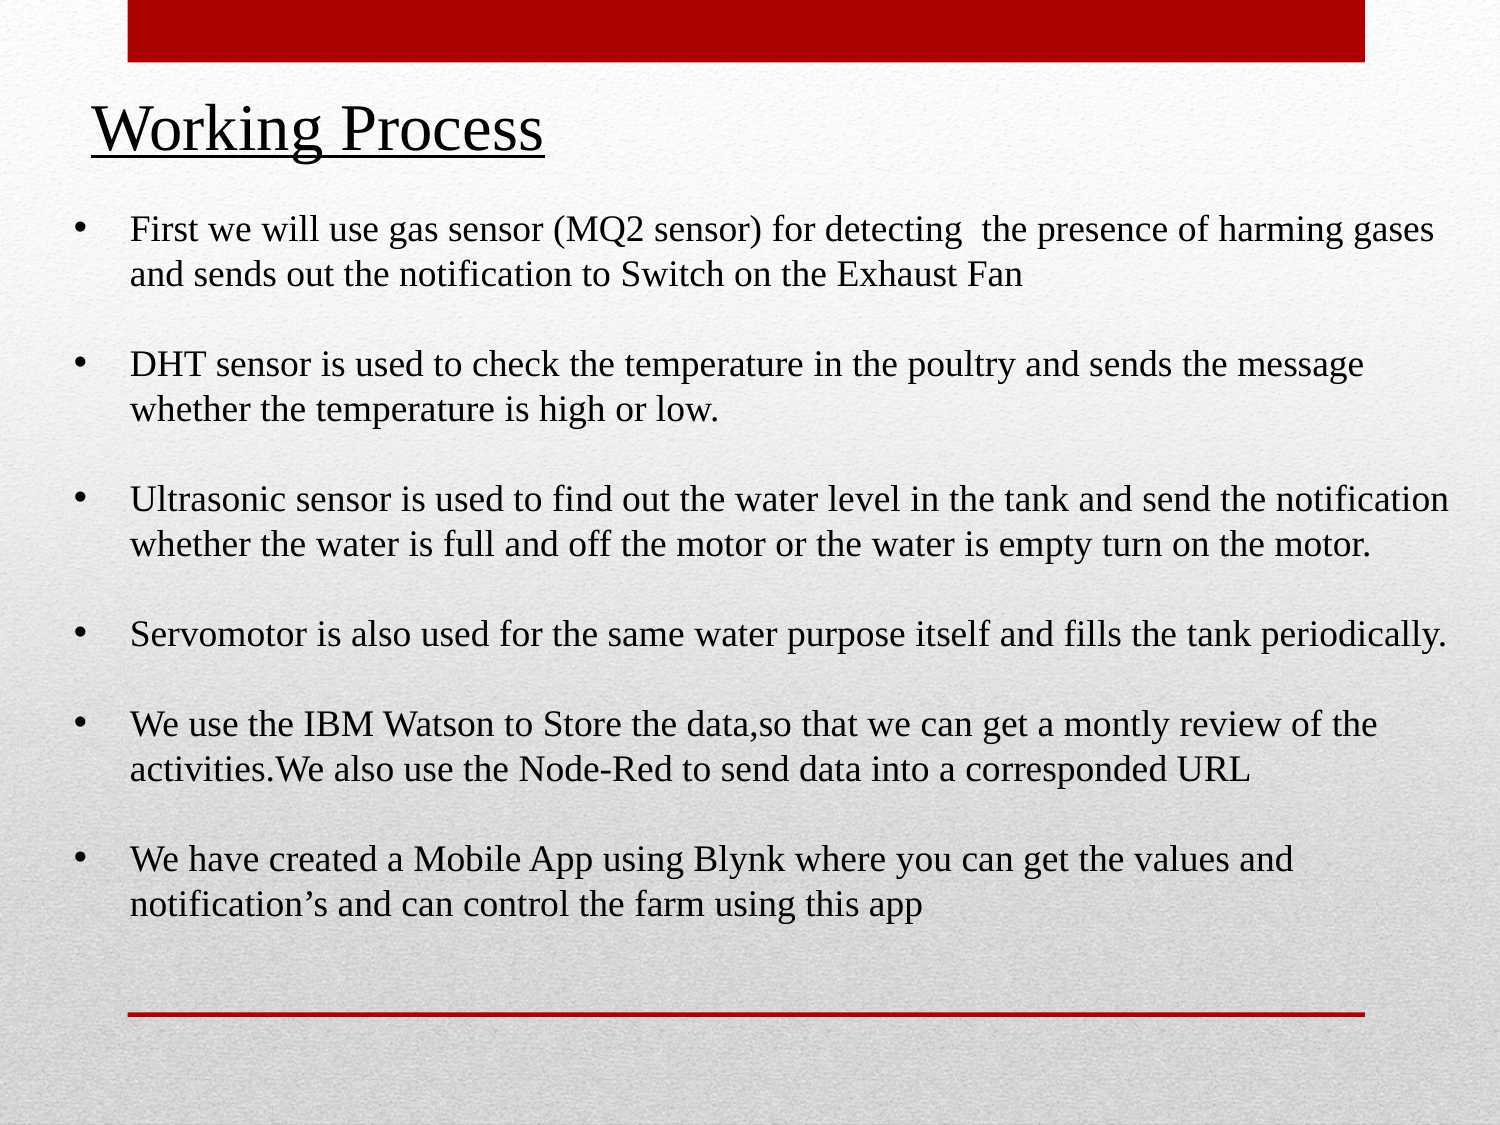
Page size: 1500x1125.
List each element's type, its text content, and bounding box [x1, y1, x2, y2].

text_box Working Process [76, 76, 1365, 172]
text_box First we will use gas sensor (MQ2 sensor) for detecting the presence of harming gases and sends out the notification to Switch on the Exhaust Fan DHT sensor is used to check the temperature in the poultry and sends the message whether the temperature is high or low. Ultrasonic sensor is used to find out the water level in the tank and send the notification whether the water is full and off the motor or the water is empty turn on the motor. Servomotor is also used for the same water purpose itself and fills the tank periodically. We use the IBM Watson to Store the data,so that we can get a montly review of the activities.We also use the Node-Red to send data into a corresponded URL We have created a Mobile App using Blynk where you can get the values and notification’s and can control the farm using this app [58, 196, 1477, 931]
